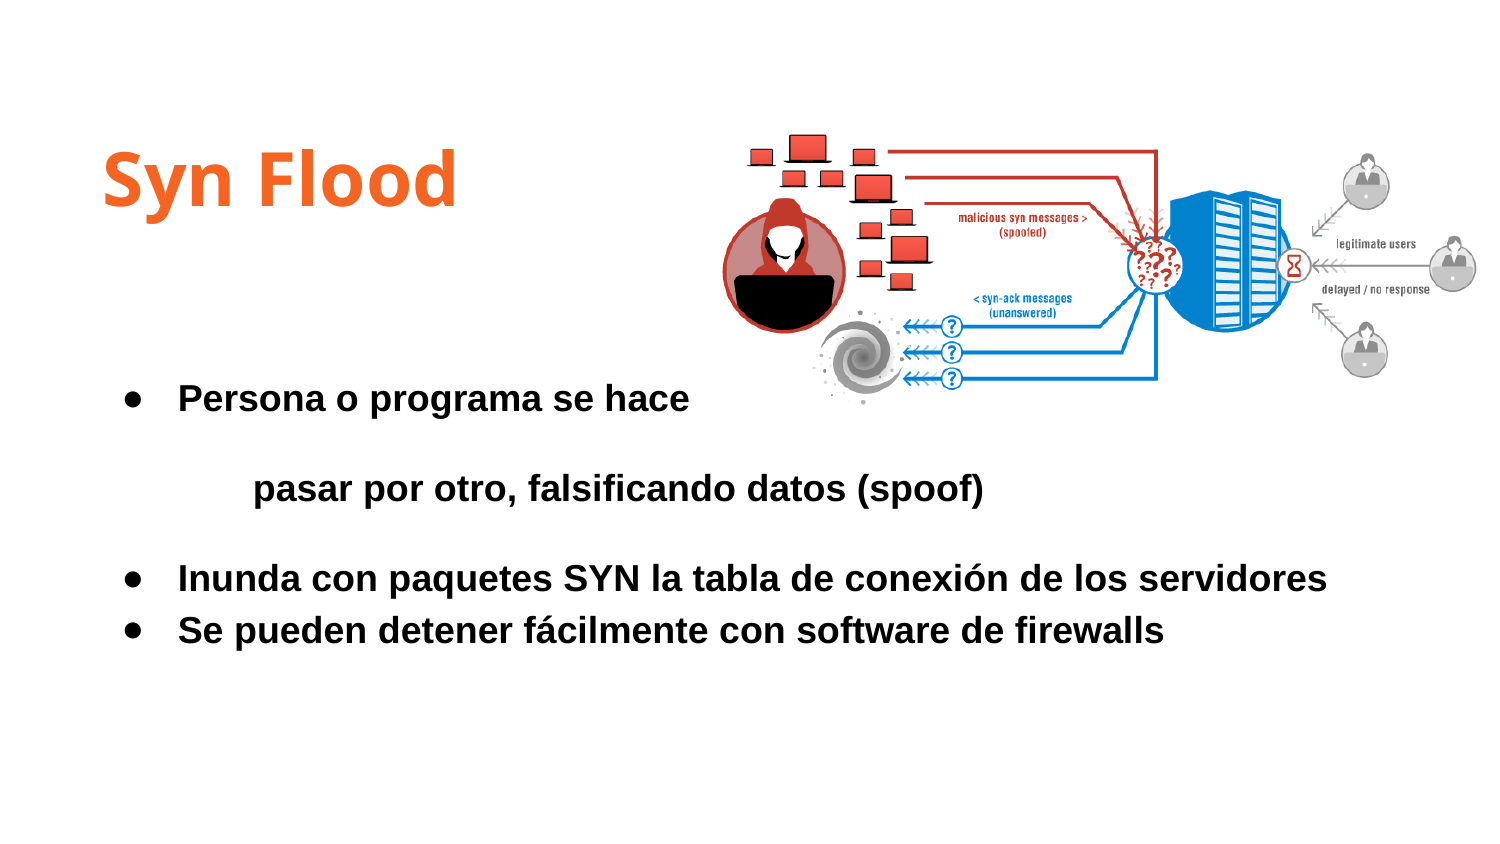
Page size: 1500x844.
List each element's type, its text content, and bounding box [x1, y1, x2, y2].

title Persona o programa se hace pasar por otro, falsificando datos (spoof) Inunda con paquetes SYN la tabla de conexión de los servidores Se pueden detener fácilmente con software de firewalls [87, 314, 1395, 818]
title Syn Flood [87, 116, 561, 243]
picture [708, 116, 1480, 413]
